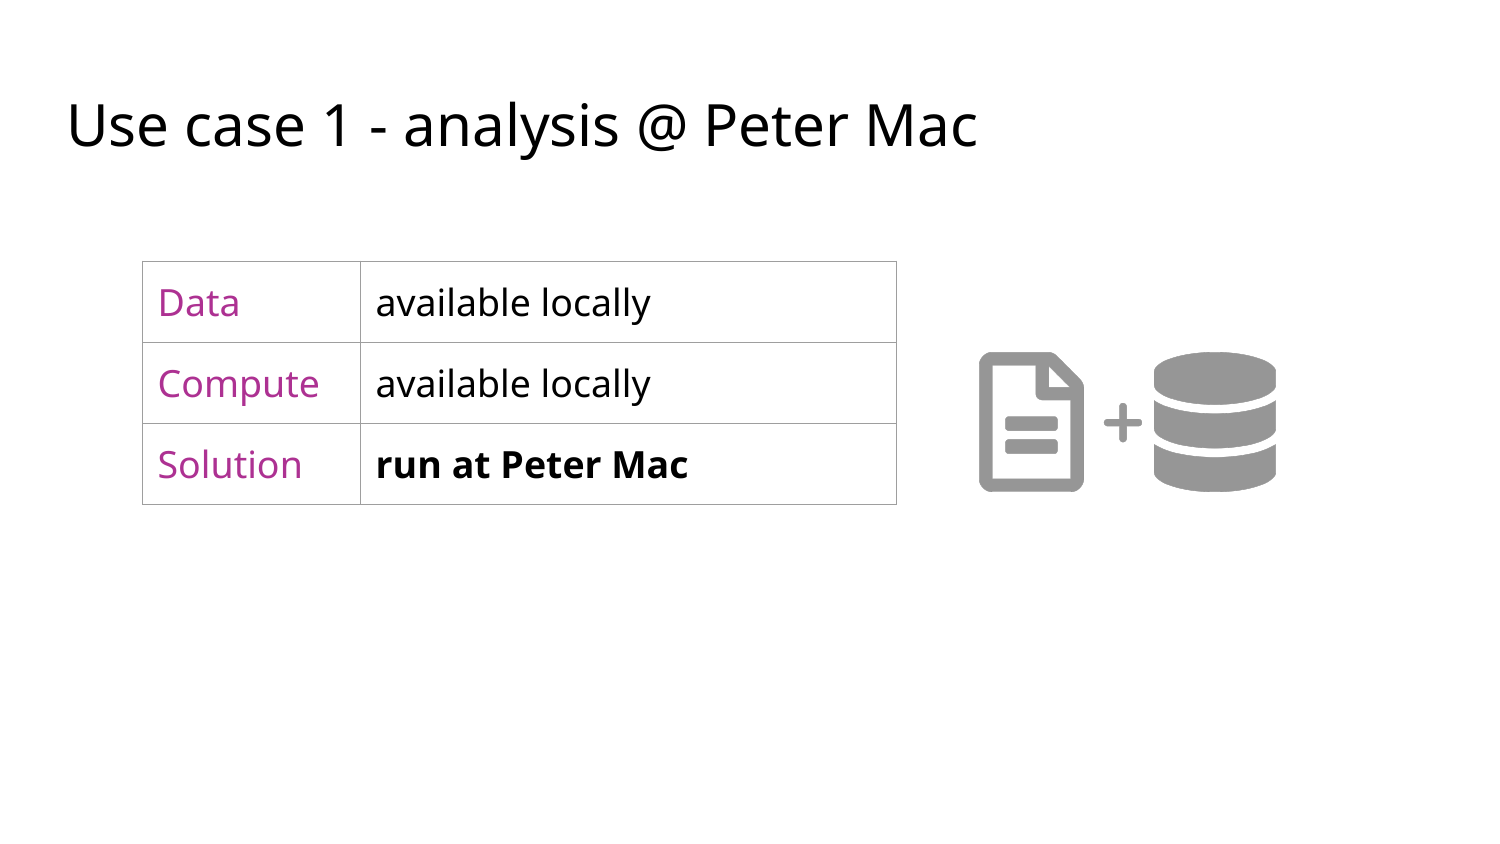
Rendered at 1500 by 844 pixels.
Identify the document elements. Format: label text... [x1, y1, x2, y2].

title Use case 1 - analysis @ Peter Mac [51, 72, 1449, 167]
table_cell Solution [143, 424, 360, 504]
table_header Data [143, 262, 360, 342]
table_header available locally [361, 262, 896, 342]
table_cell Compute [143, 343, 360, 423]
table_cell available locally [361, 343, 896, 423]
table_cell run at Peter Mac [361, 424, 896, 504]
picture [979, 352, 1276, 492]
